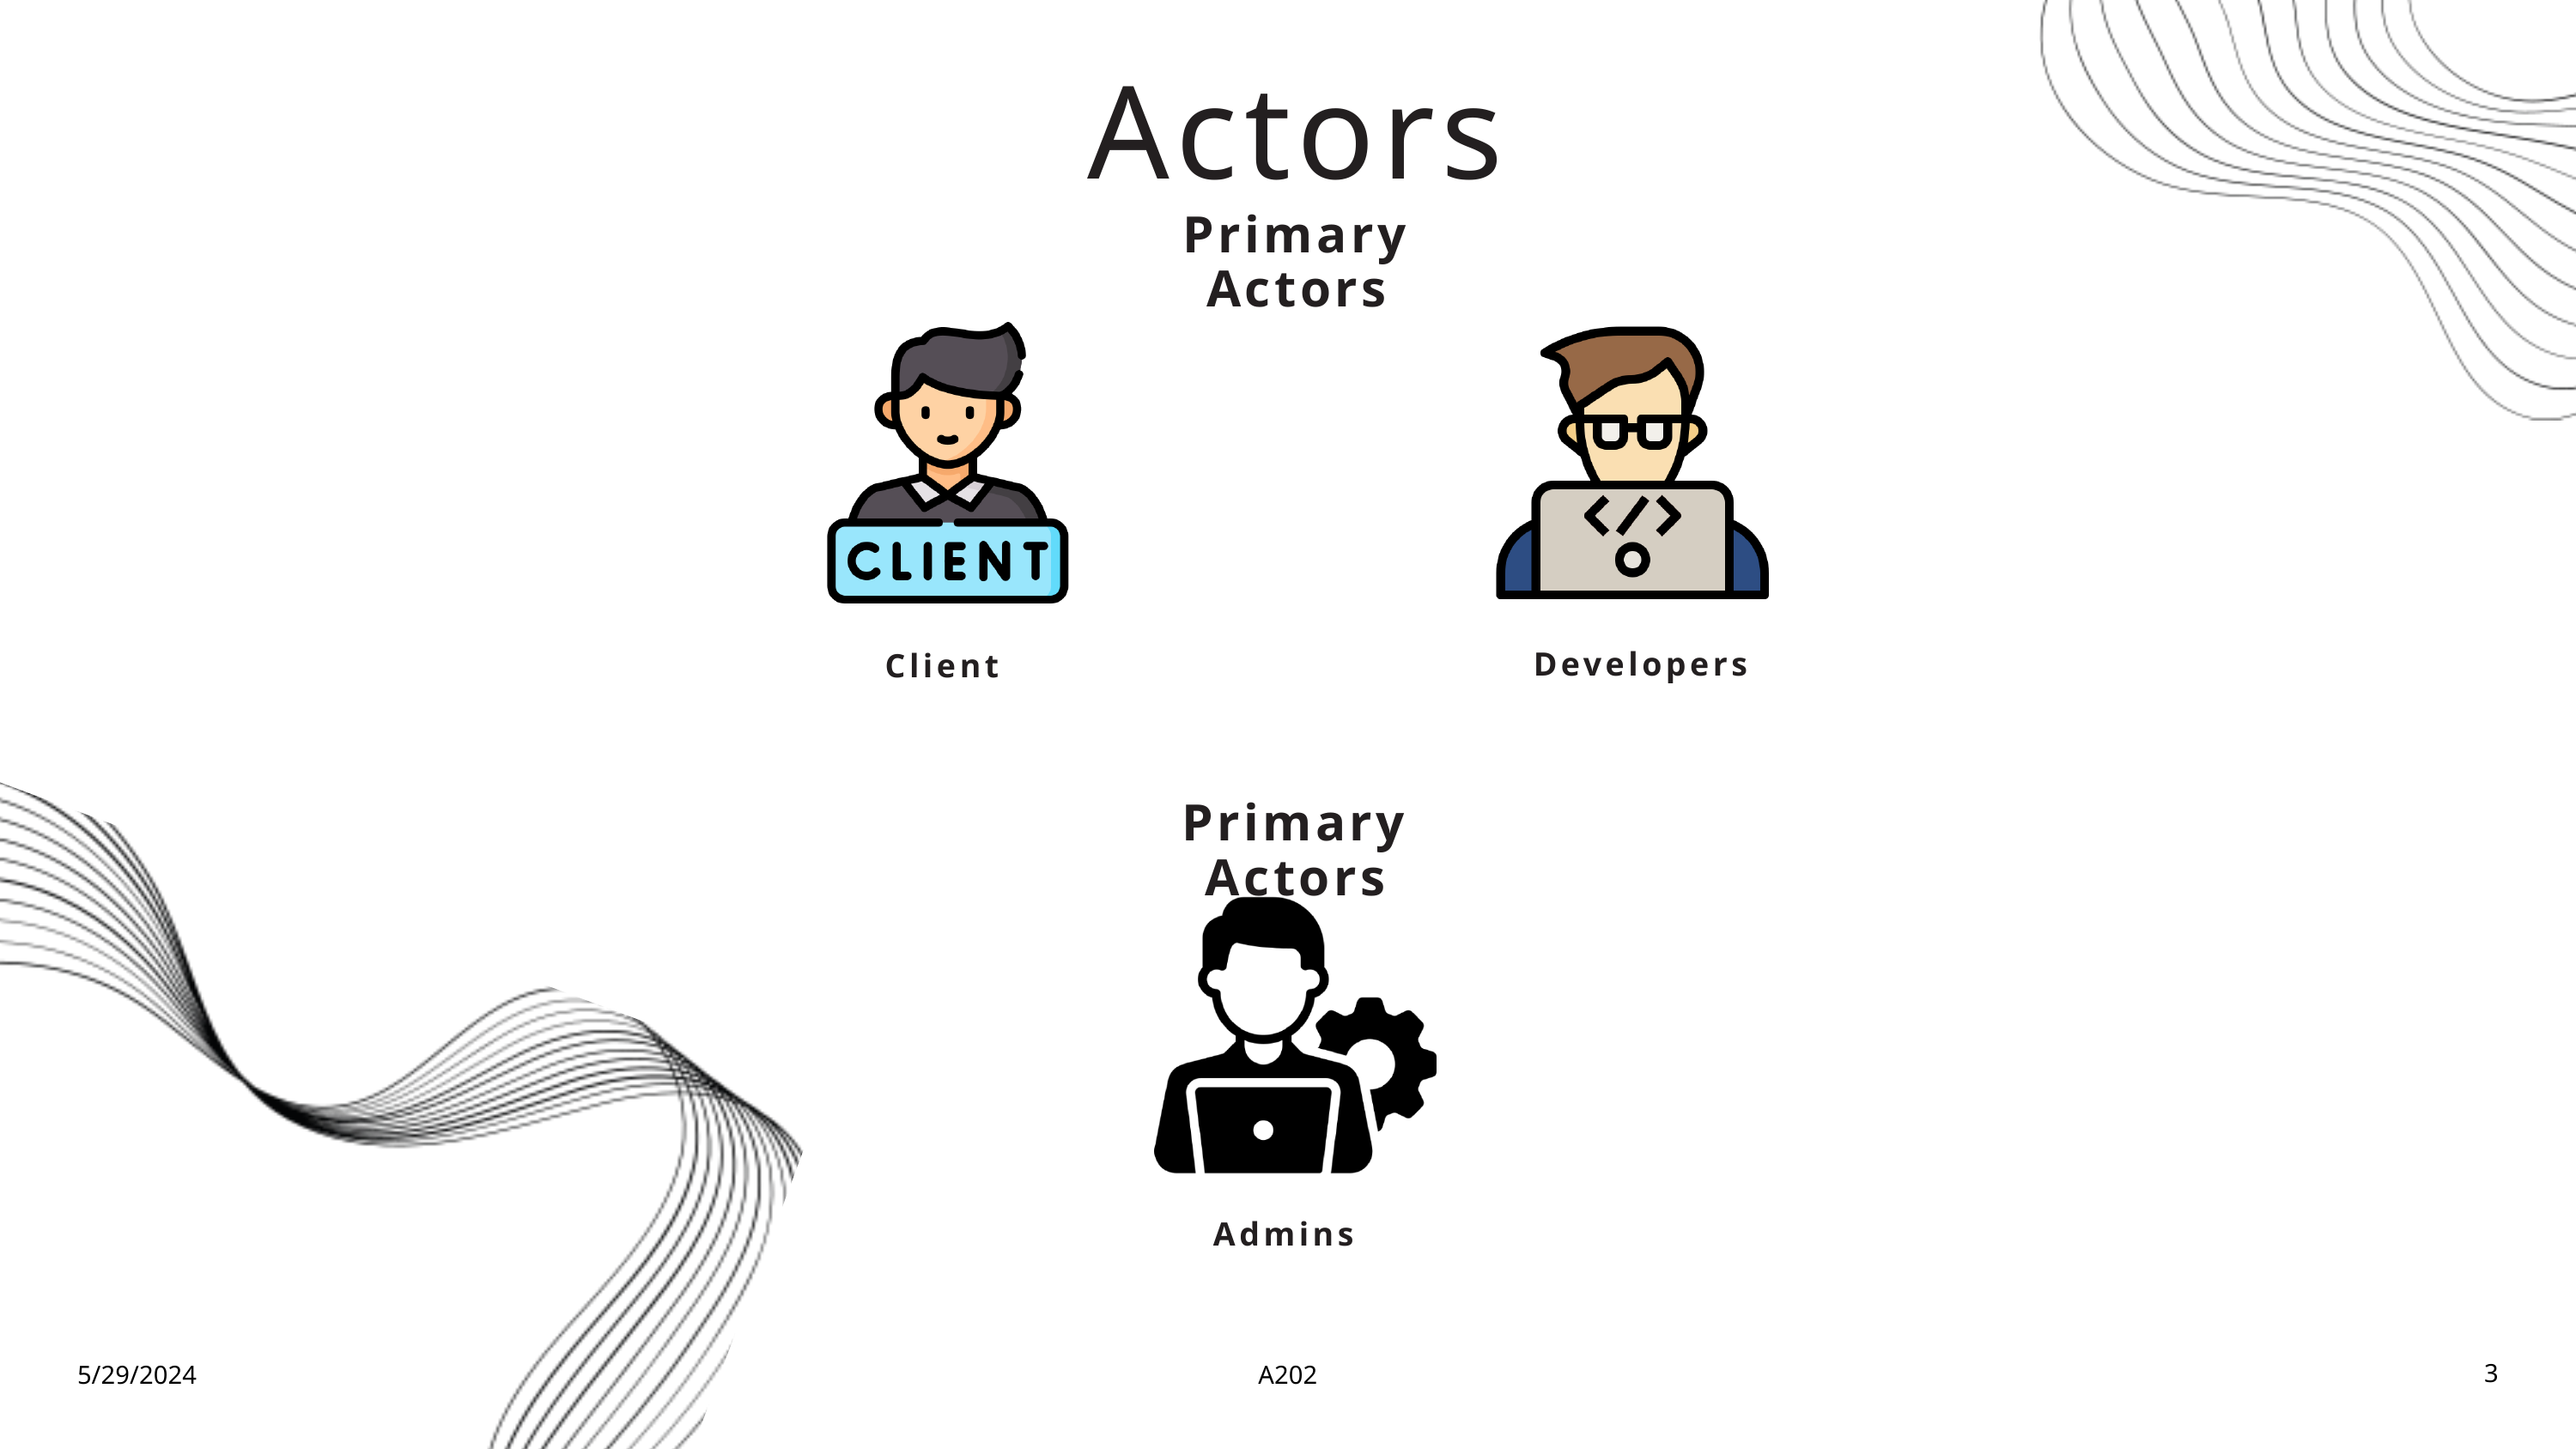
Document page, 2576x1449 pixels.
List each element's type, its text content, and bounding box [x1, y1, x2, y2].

text_box Actors [233, 33, 2039, 205]
text_box Primary Actors [1087, 796, 1504, 906]
text_box [2039, 0, 2576, 421]
picture [1154, 894, 1437, 1176]
text_box Admins [1075, 1197, 1492, 1252]
text_box [0, 782, 826, 1449]
footer A202 [1084, 1349, 1492, 1401]
text_box Primary Actors [1088, 208, 1505, 318]
slide_number 3 [2210, 1349, 2512, 1401]
picture [806, 322, 1089, 604]
text_box Client [848, 629, 1036, 685]
text_box Developers [1510, 627, 1771, 683]
picture [1492, 322, 1774, 604]
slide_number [64, 1349, 365, 1401]
